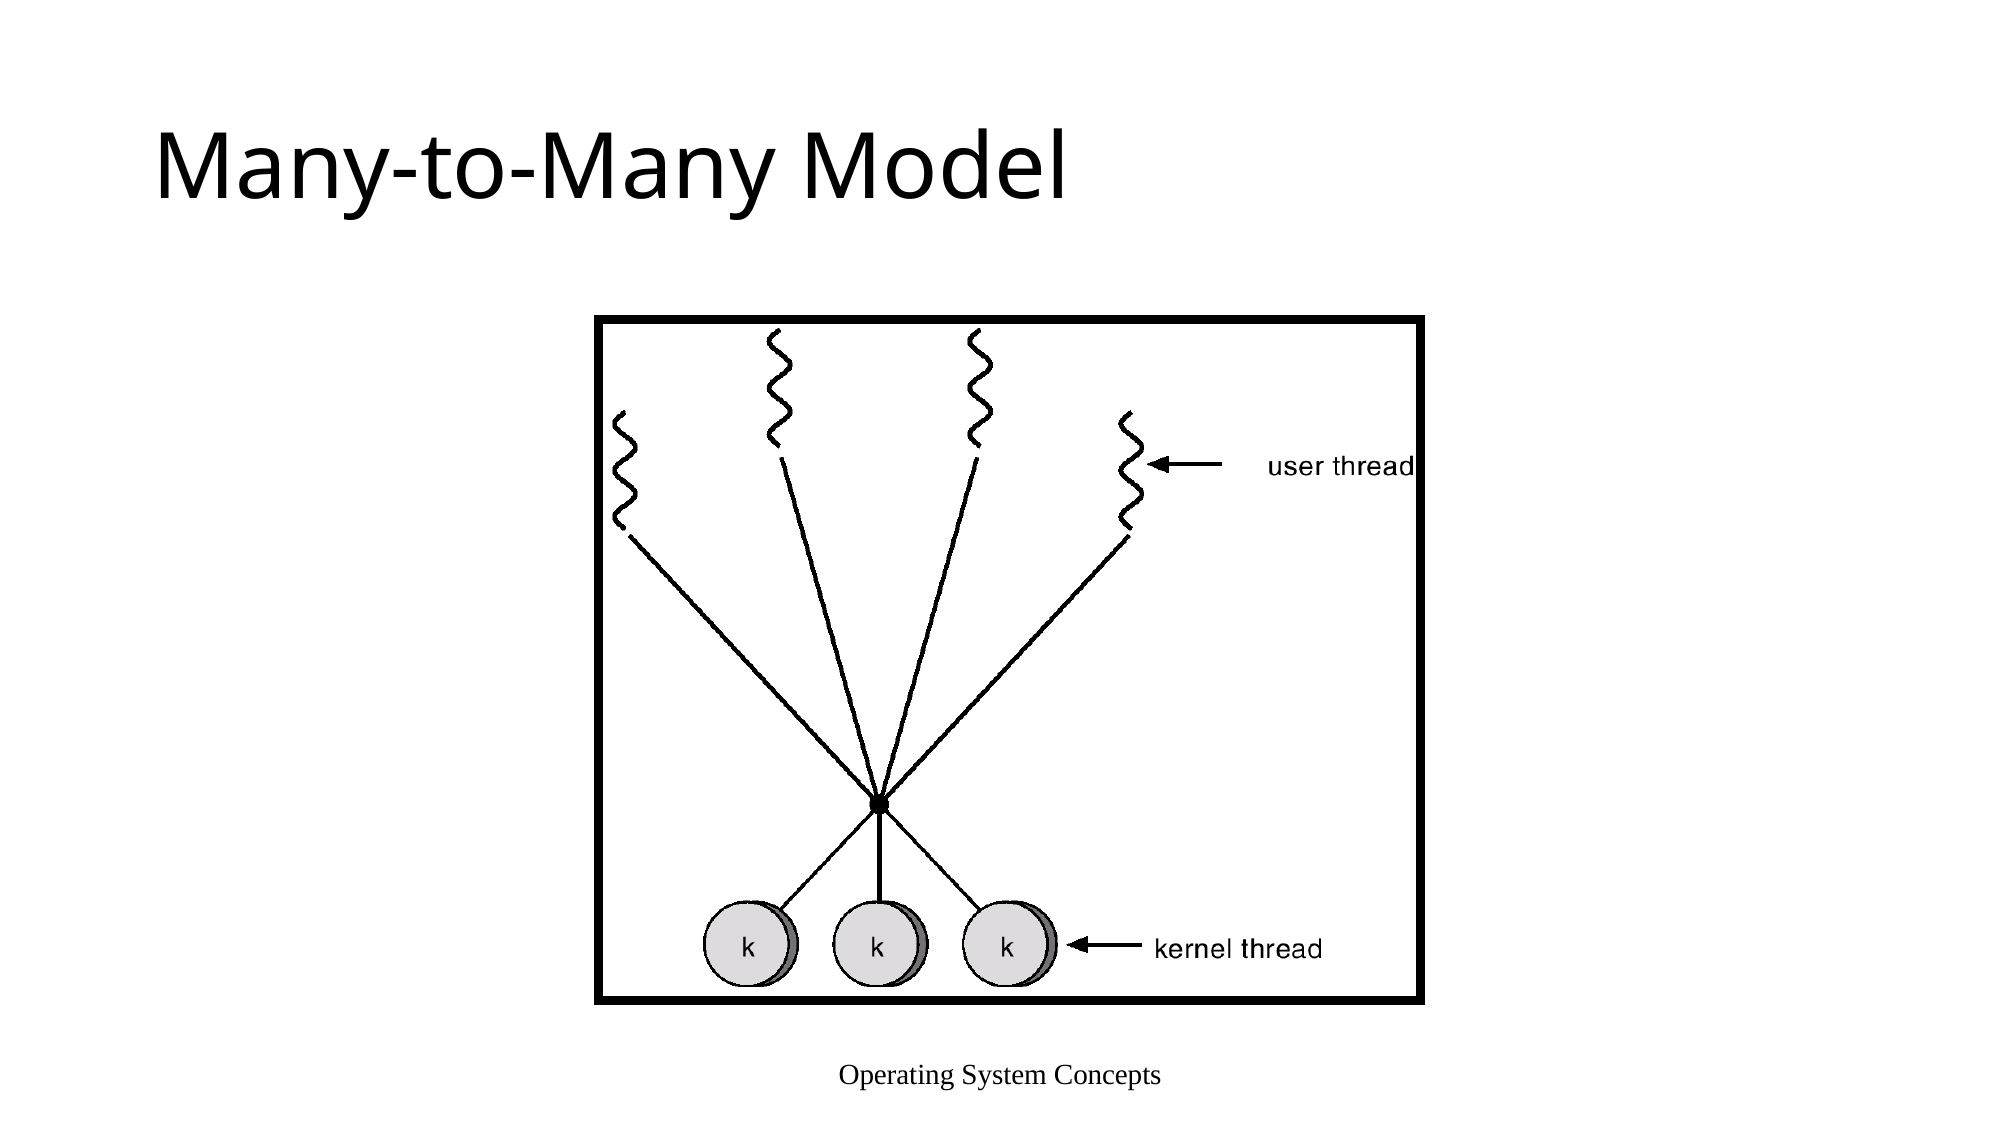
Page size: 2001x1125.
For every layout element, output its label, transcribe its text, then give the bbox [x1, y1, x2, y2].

picture [603, 323, 1416, 997]
footer Operating System Concepts [662, 1042, 1338, 1103]
title Many-to-Many Model [137, 59, 1863, 278]
